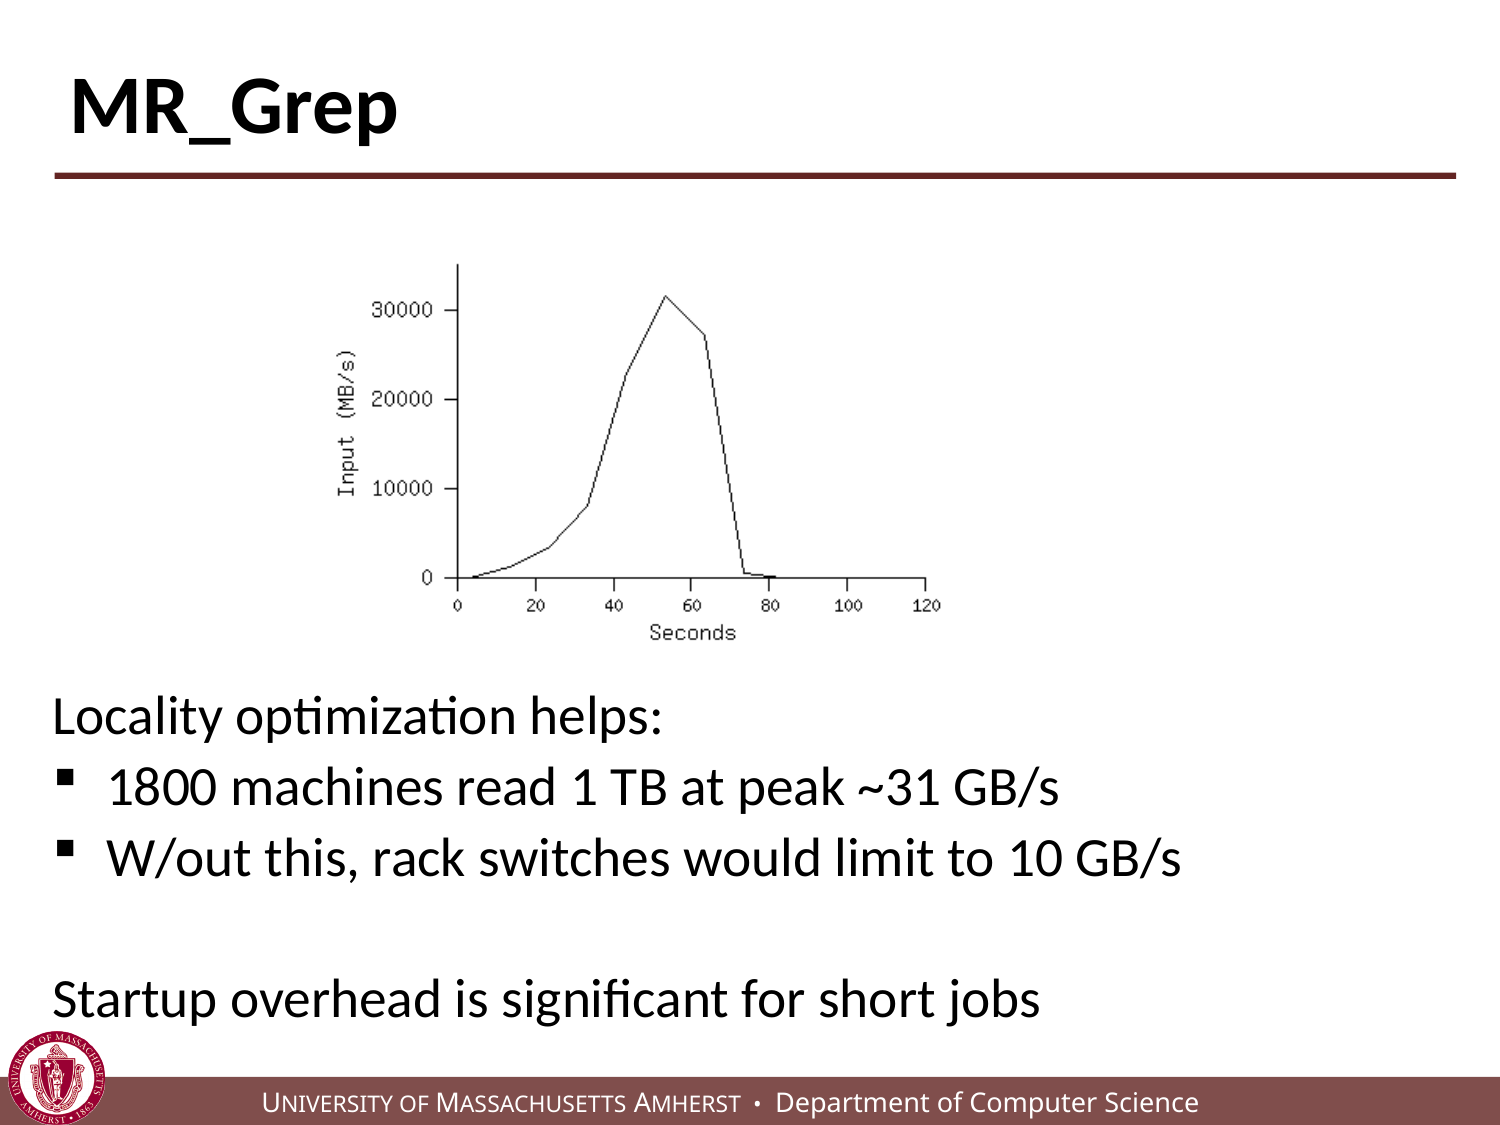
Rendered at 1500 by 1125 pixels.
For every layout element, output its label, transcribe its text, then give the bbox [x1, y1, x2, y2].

title MR_Grep [54, 32, 1457, 170]
picture [332, 233, 978, 673]
list Locality optimization helps: 1800 machines read 1 TB at peak ~31 GB/s W/out this, rack switches would limit to 10 GB/s Startup overhead is significant for short jobs [37, 679, 1463, 1040]
picture [8, 1031, 105, 1125]
